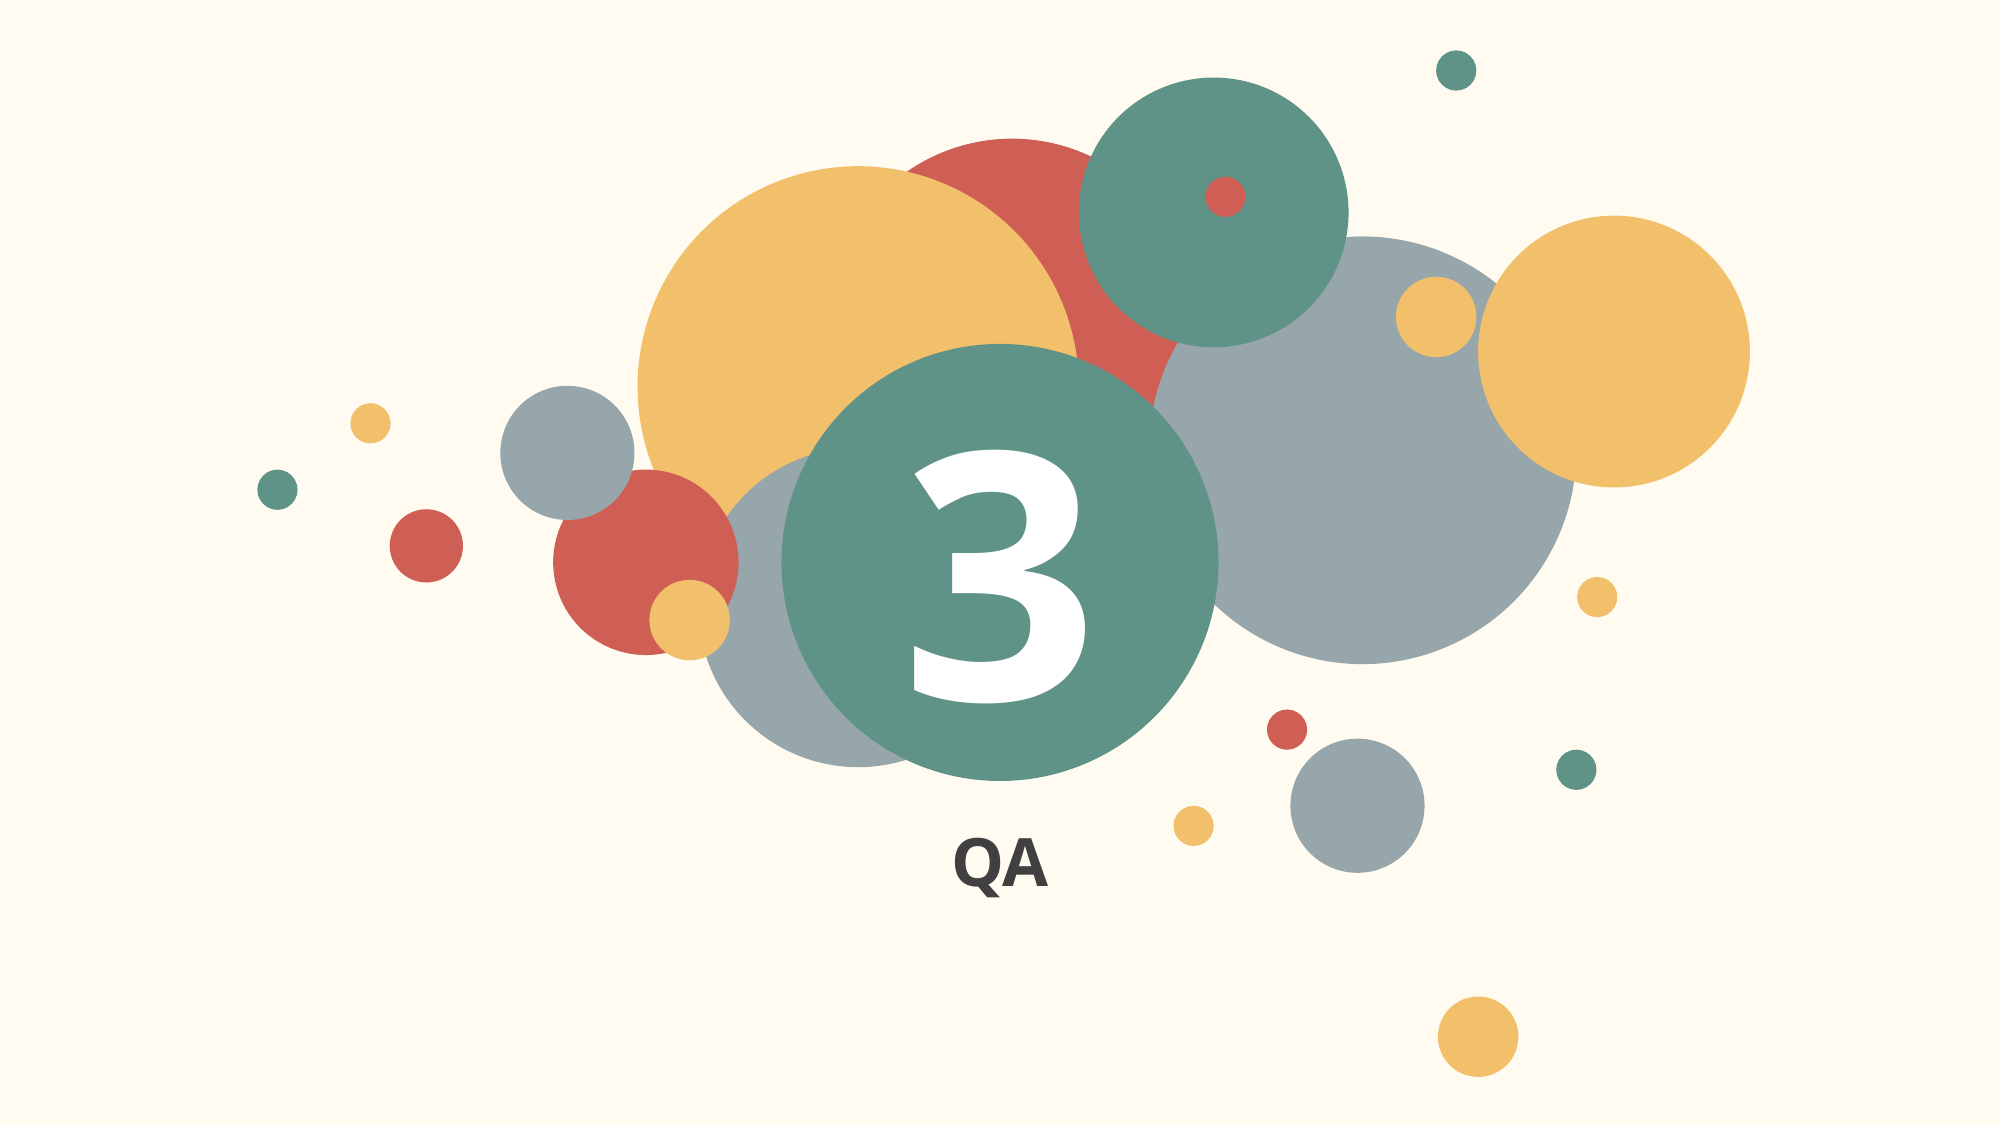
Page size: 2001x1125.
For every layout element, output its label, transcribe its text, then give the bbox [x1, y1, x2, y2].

text_box [1555, 748, 1598, 791]
text_box [1204, 175, 1247, 218]
text_box [1177, 804, 1210, 812]
text_box [1153, 235, 1575, 666]
text_box [388, 508, 465, 584]
text_box [1077, 76, 1350, 349]
text_box [705, 454, 906, 769]
text_box [1265, 708, 1309, 751]
text_box 3 [780, 342, 1220, 783]
text_box [1576, 575, 1619, 619]
text_box [636, 165, 1078, 513]
text_box [1436, 995, 1520, 1079]
text_box QA [548, 812, 1452, 908]
text_box [1394, 275, 1478, 359]
text_box [907, 137, 1175, 403]
text_box [349, 402, 392, 445]
text_box [1477, 214, 1751, 489]
text_box [256, 468, 299, 511]
text_box [1289, 737, 1426, 812]
text_box [499, 384, 636, 522]
text_box [648, 578, 731, 662]
text_box [552, 468, 740, 657]
text_box [1435, 49, 1478, 92]
